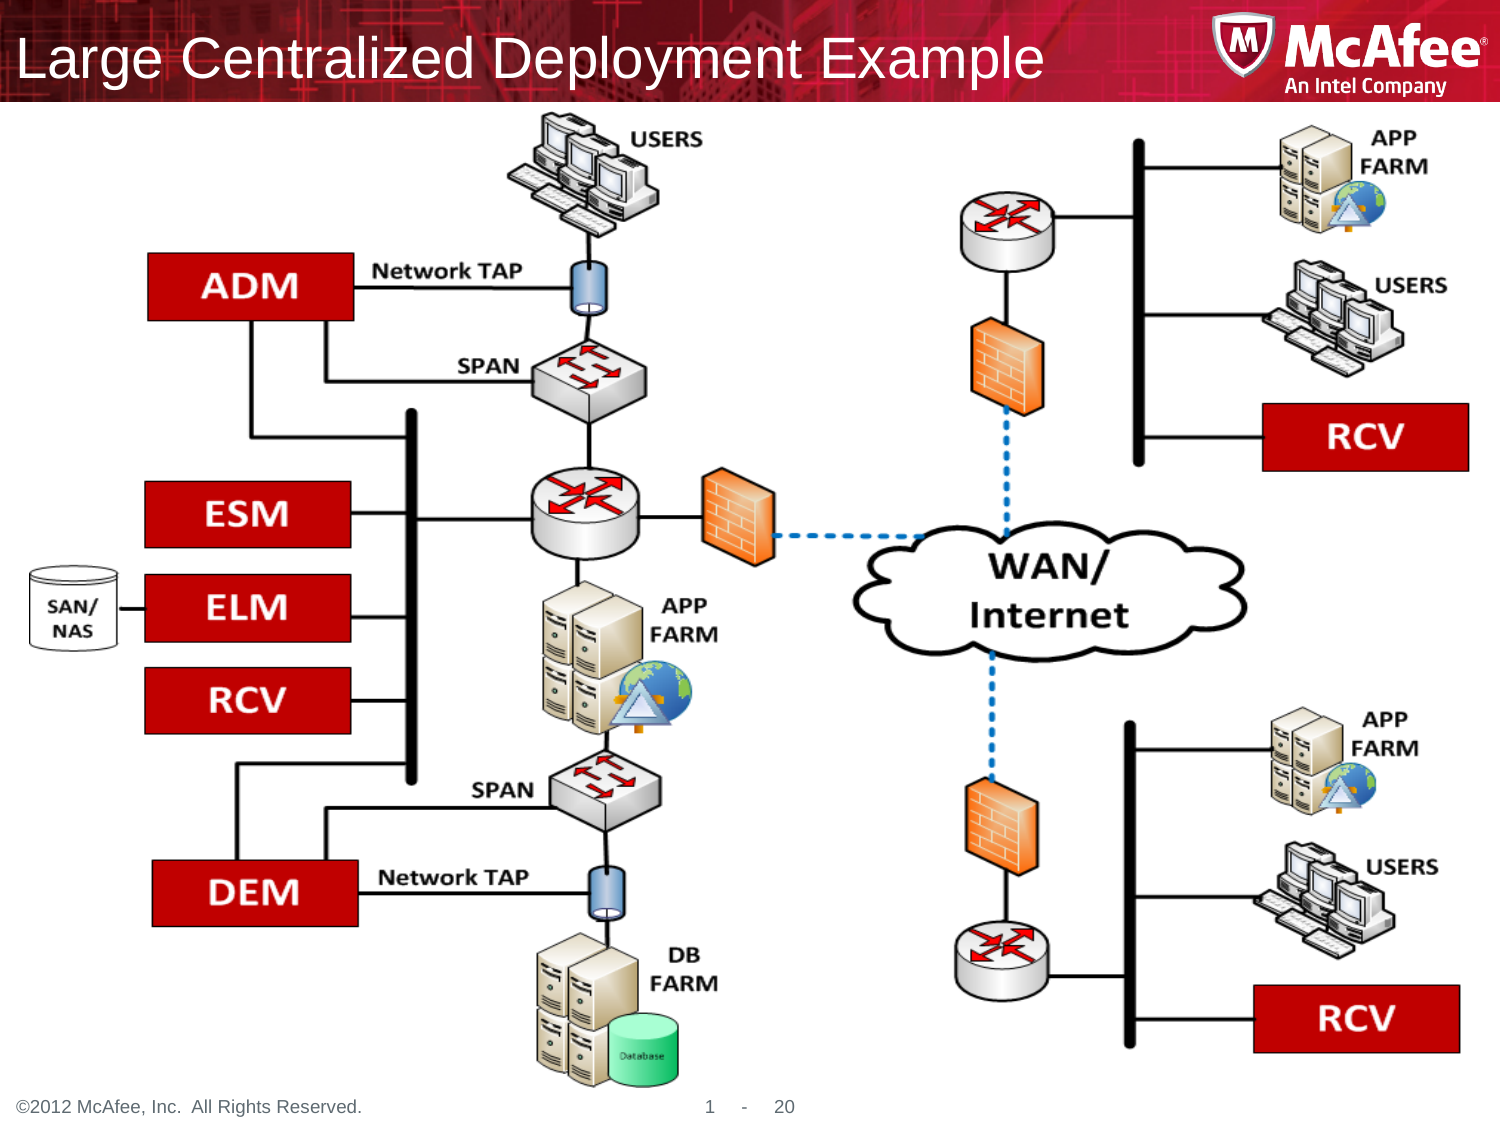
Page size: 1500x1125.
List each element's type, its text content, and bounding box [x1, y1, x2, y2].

picture [0, 0, 1500, 1088]
title Large Centralized Deployment Example [0, 0, 1172, 98]
